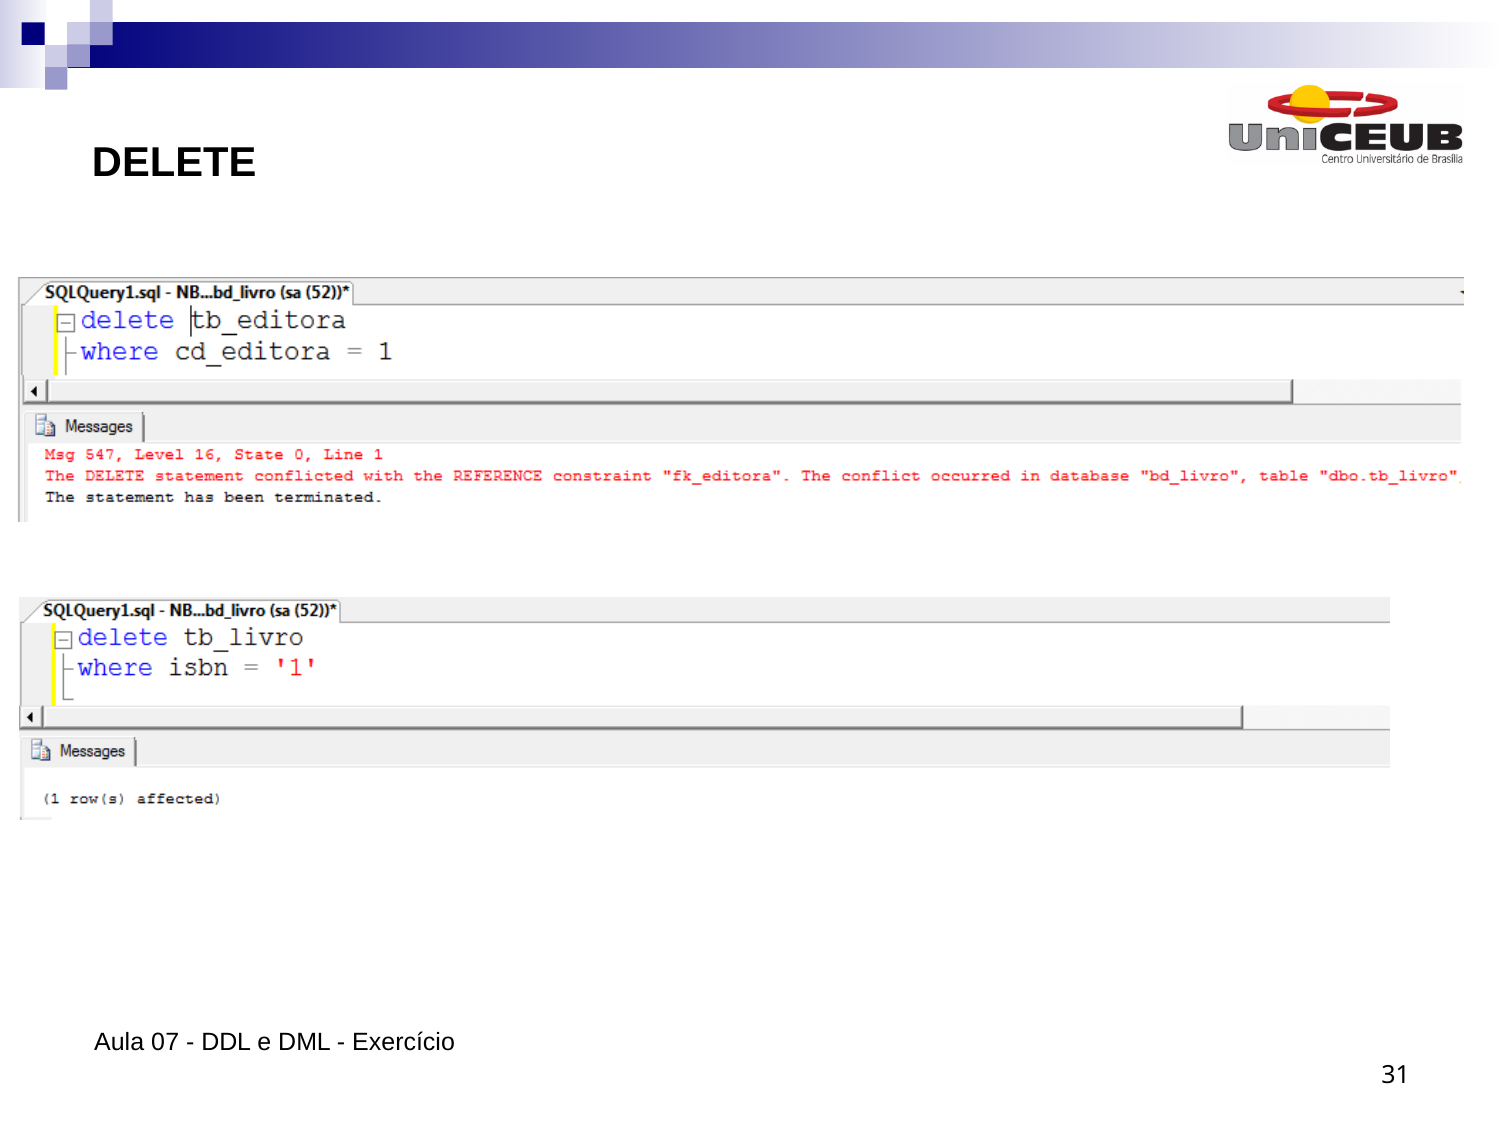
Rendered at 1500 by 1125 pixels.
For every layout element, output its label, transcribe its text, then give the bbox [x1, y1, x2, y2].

picture [17, 277, 1464, 523]
picture [18, 597, 1390, 821]
text_box ‹#› [1074, 1024, 1425, 1100]
text_box DELETE [76, 127, 1145, 194]
picture [1227, 83, 1464, 165]
footer Aula 07 - DDL e DML - Exercício [37, 987, 513, 1063]
